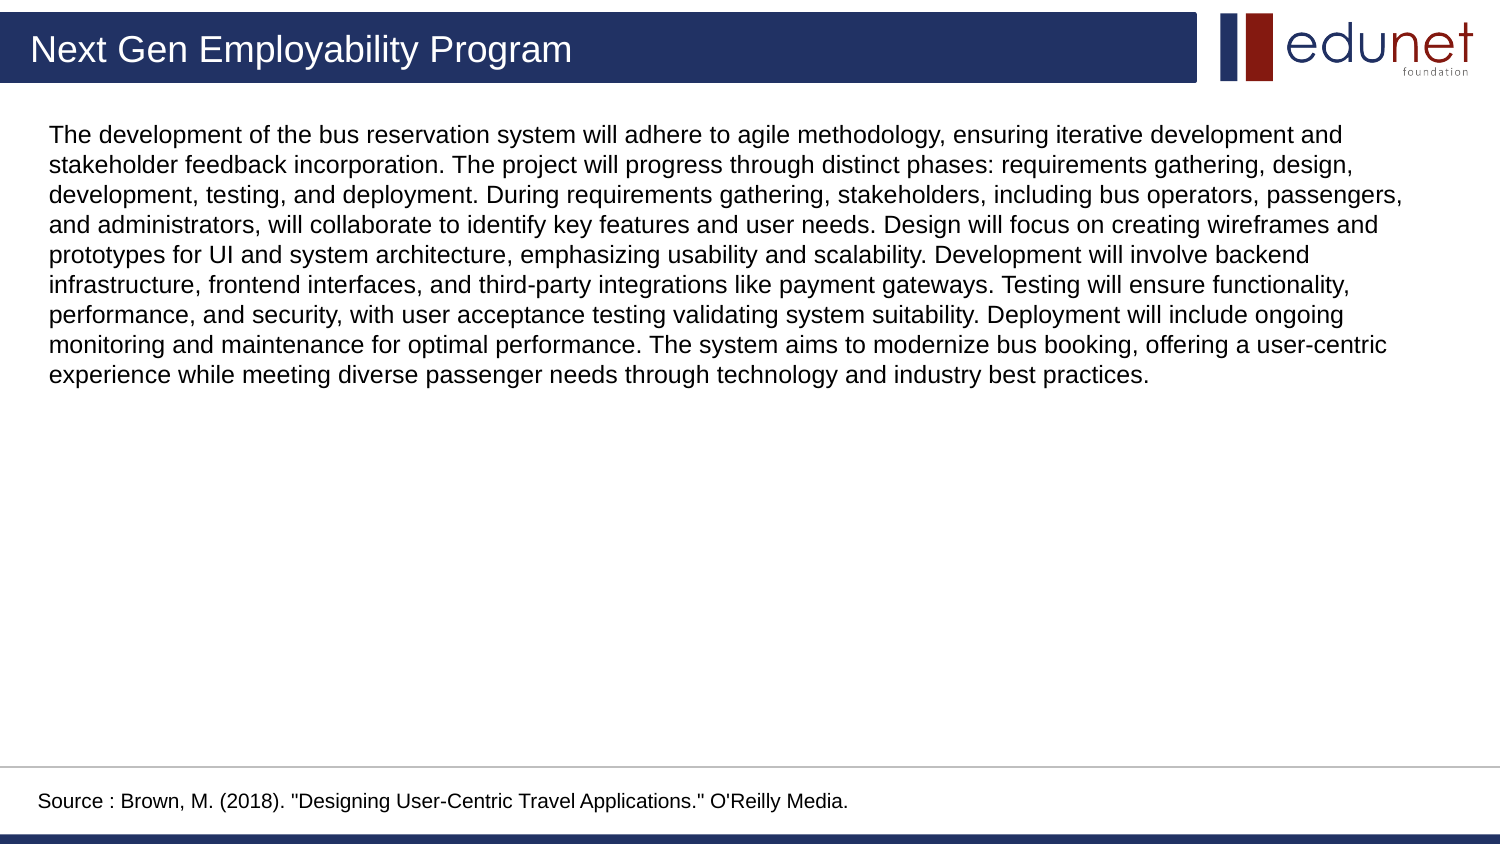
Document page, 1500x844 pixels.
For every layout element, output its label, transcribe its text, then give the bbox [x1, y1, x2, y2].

text_box Source : Brown, M. (2018). "Designing User-Centric Travel Applications." O'Reilly Media. [22, 776, 1221, 826]
text_box The development of the bus reservation system will adhere to agile methodology, ensuring iterative development and stakeholder feedback incorporation. The project will progress through distinct phases: requirements gathering, design, development, testing, and deployment. During requirements gathering, stakeholders, including bus operators, passengers, and administrators, will collaborate to identify key features and user needs. Design will focus on creating wireframes and prototypes for UI and system architecture, emphasizing usability and scalability. Development will involve backend infrastructure, frontend interfaces, and third-party integrations like payment gateways. Testing will ensure functionality, performance, and security, with user acceptance testing validating system suitability. Deployment will include ongoing monitoring and maintenance for optimal performance. The system aims to modernize bus booking, offering a user-centric experience while meeting diverse passenger needs through technology and industry best practices. [33, 111, 1469, 396]
picture [1279, 14, 1482, 83]
